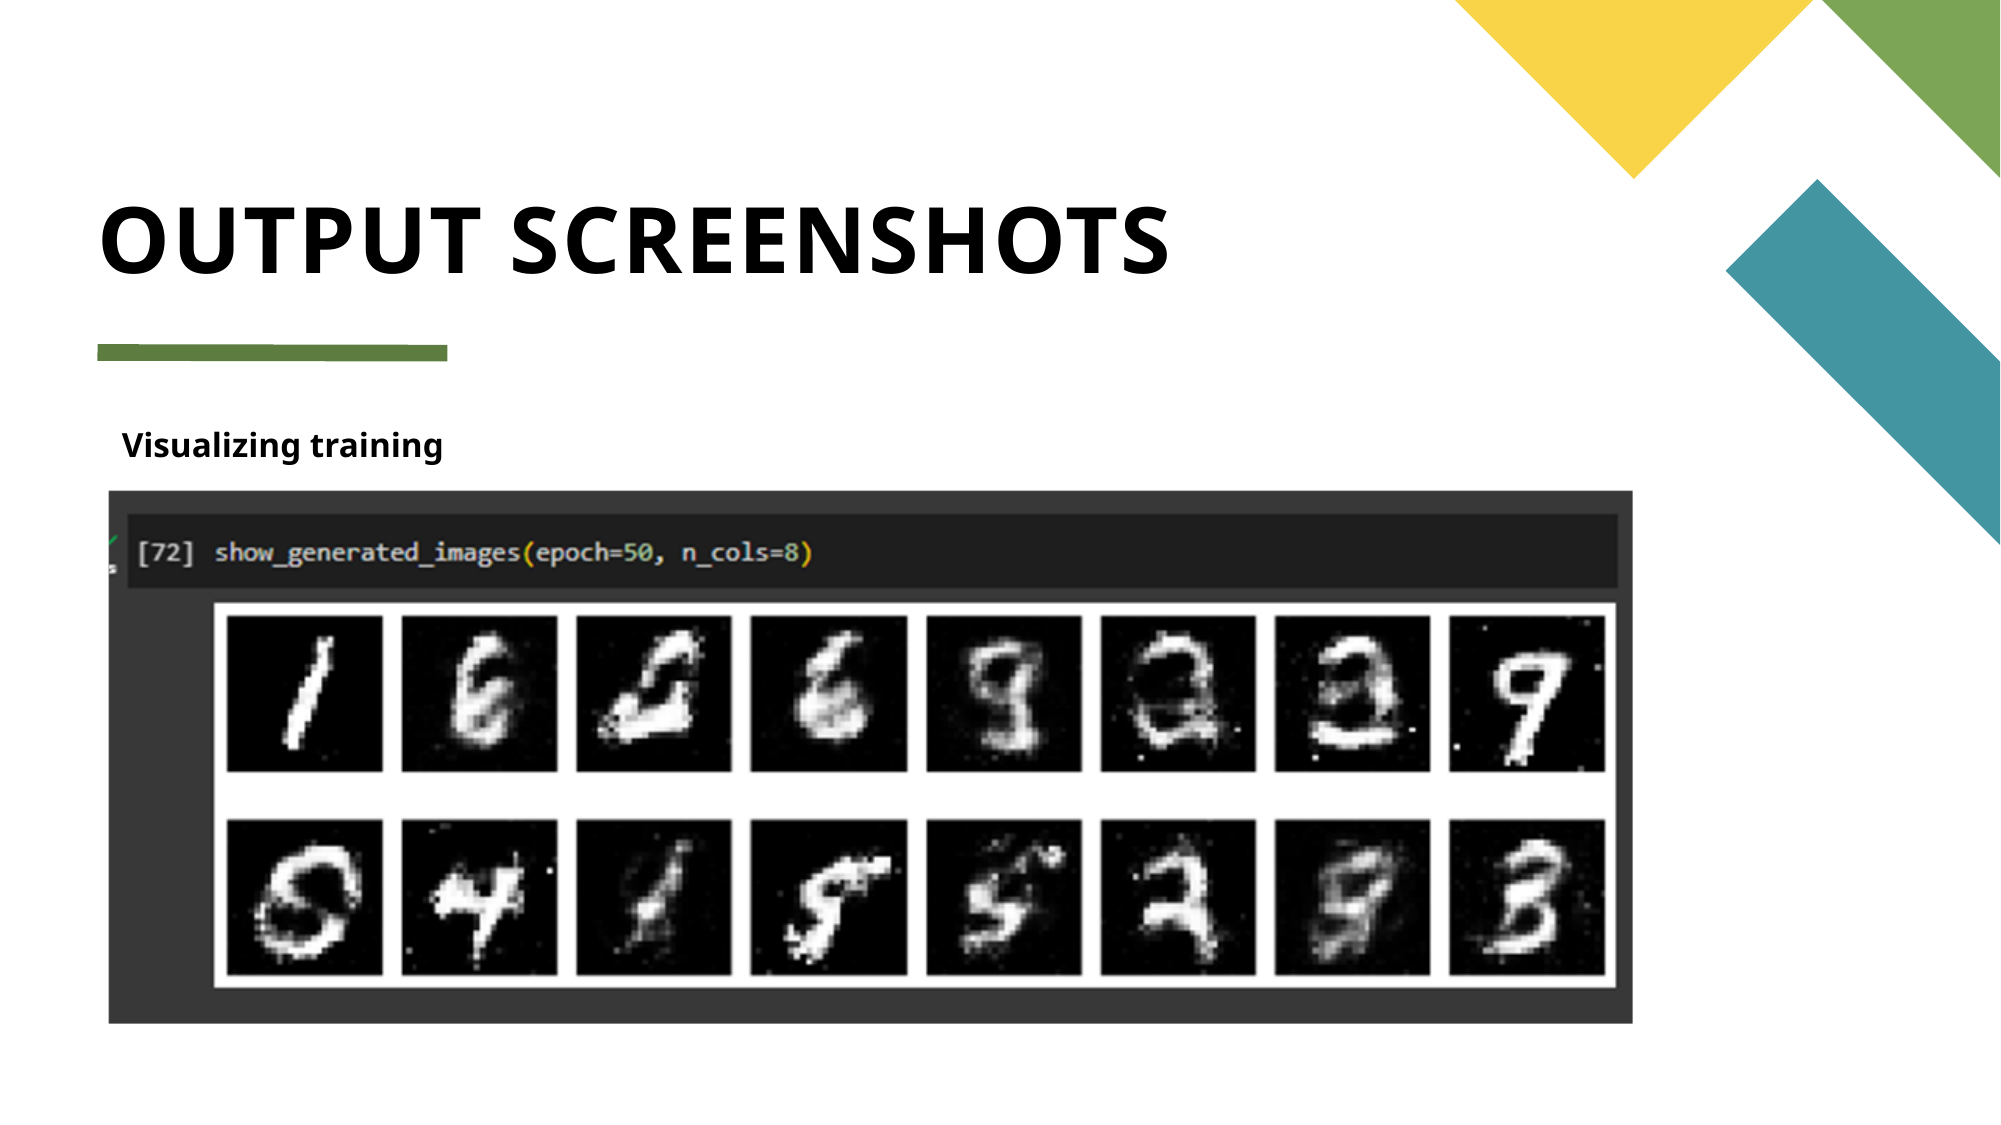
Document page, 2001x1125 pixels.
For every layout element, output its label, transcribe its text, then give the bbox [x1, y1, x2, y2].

title OUTPUT SCREENSHOTS [97, 32, 1898, 291]
text_box Visualizing training [106, 376, 557, 472]
picture [106, 488, 1636, 1027]
